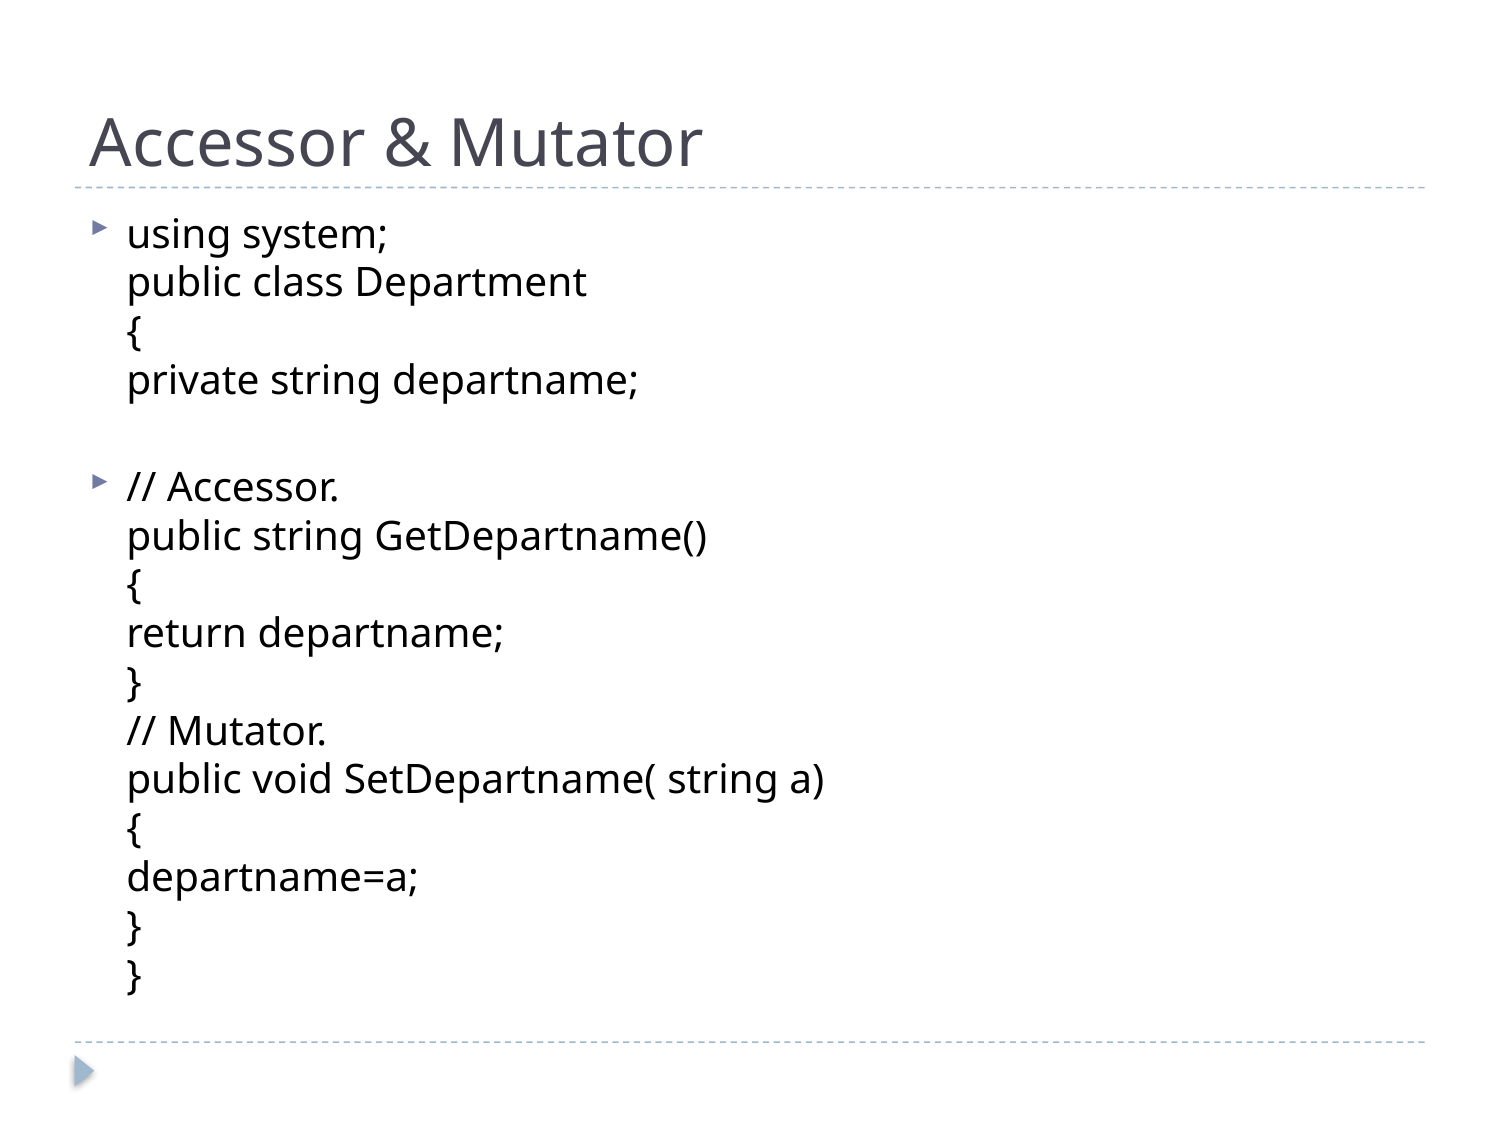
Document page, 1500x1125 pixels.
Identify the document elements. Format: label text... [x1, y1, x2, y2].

list using system; public class Department { private string departname; // Accessor. public string GetDepartname() { return departname; } // Mutator. public void SetDepartname( string a) { departname=a; } } [75, 200, 1425, 1010]
title Accessor & Mutator [75, 24, 1425, 188]
